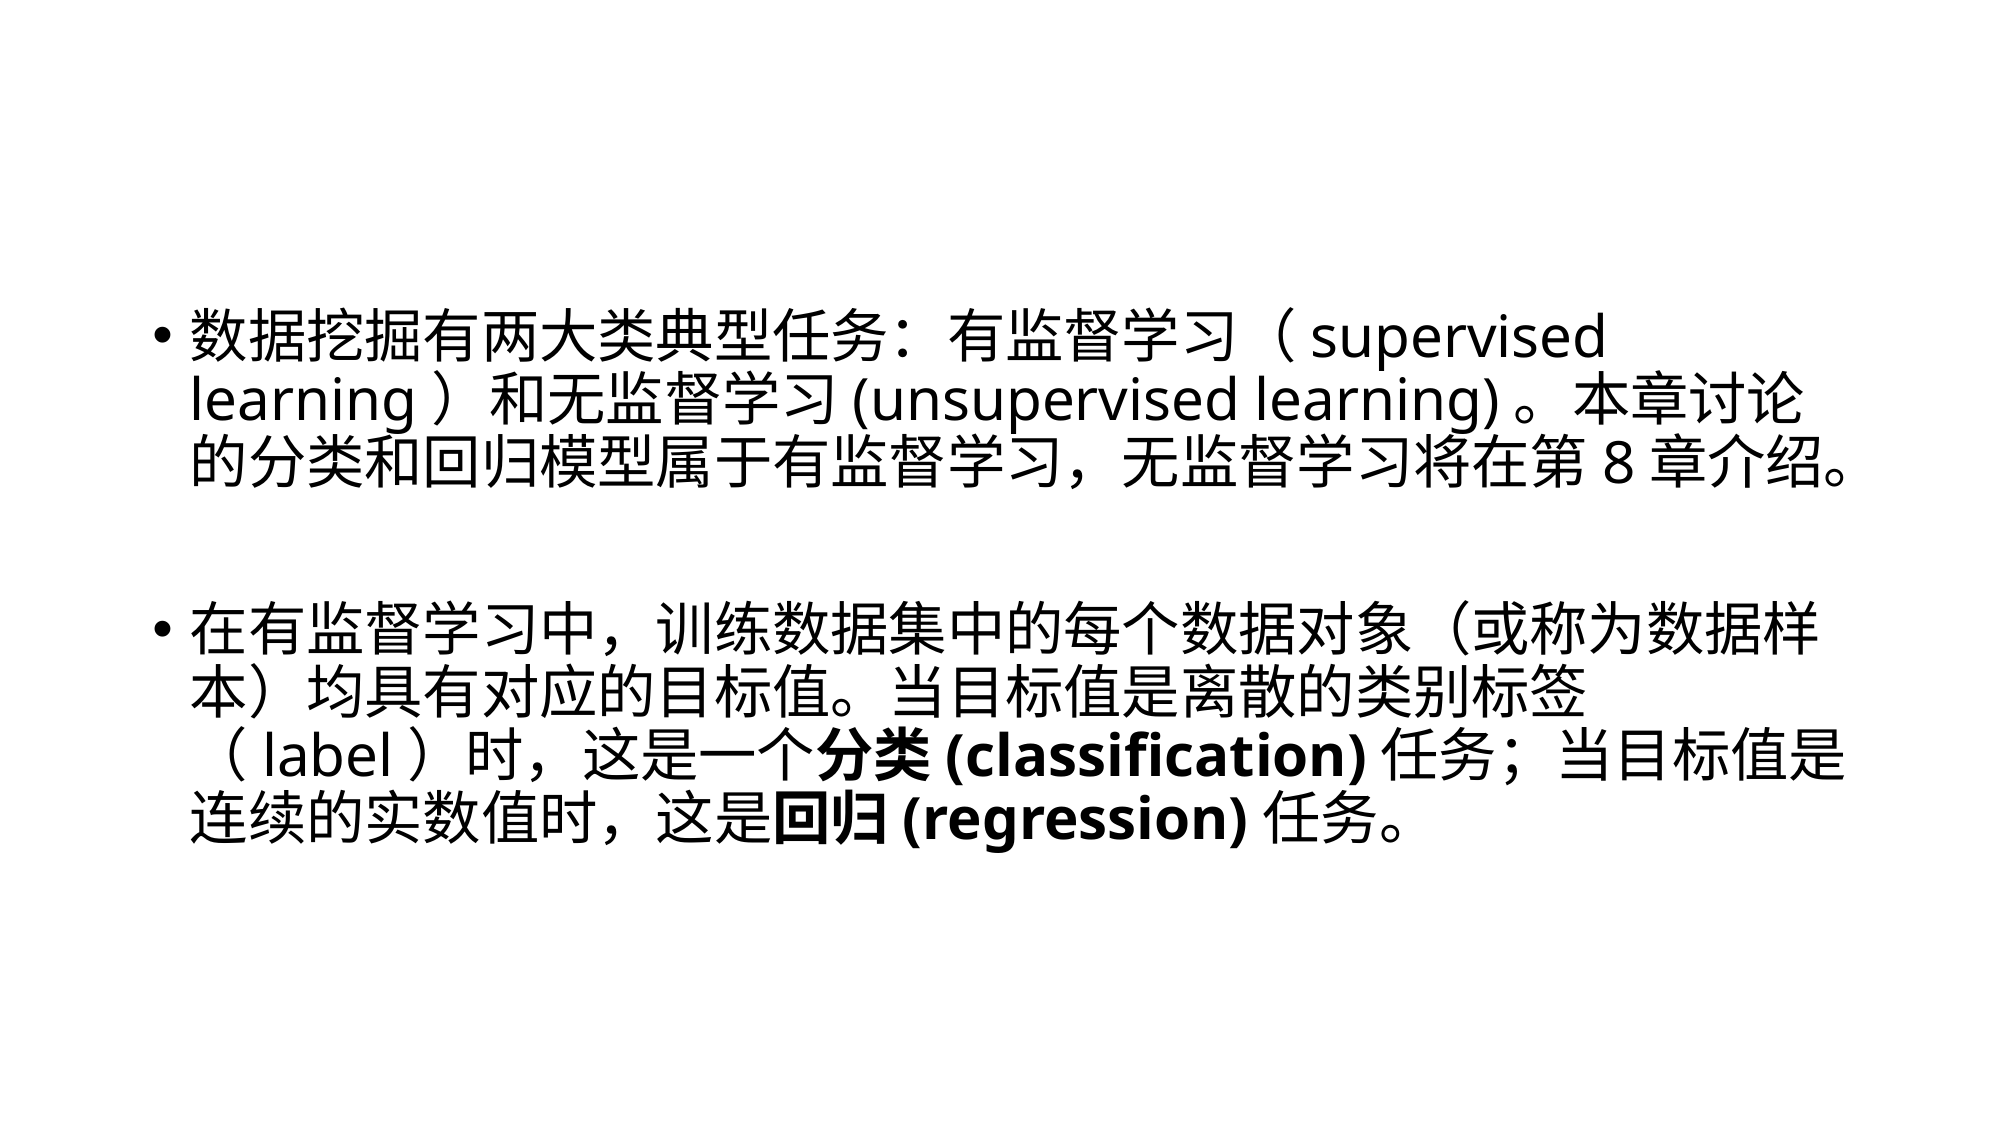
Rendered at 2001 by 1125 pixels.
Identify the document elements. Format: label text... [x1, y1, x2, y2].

list 数据挖掘有两大类典型任务：有监督学习（supervised learning）和无监督学习(unsupervised learning)。本章讨论的分类和回归模型属于有监督学习，无监督学习将在第8章介绍。 在有监督学习中，训练数据集中的每个数据对象（或称为数据样本）均具有对应的目标值。当目标值是离散的类别标签（label）时，这是一个分类(classification)任务；当目标值是连续的实数值时，这是回归(regression)任务。 [137, 299, 1863, 1014]
